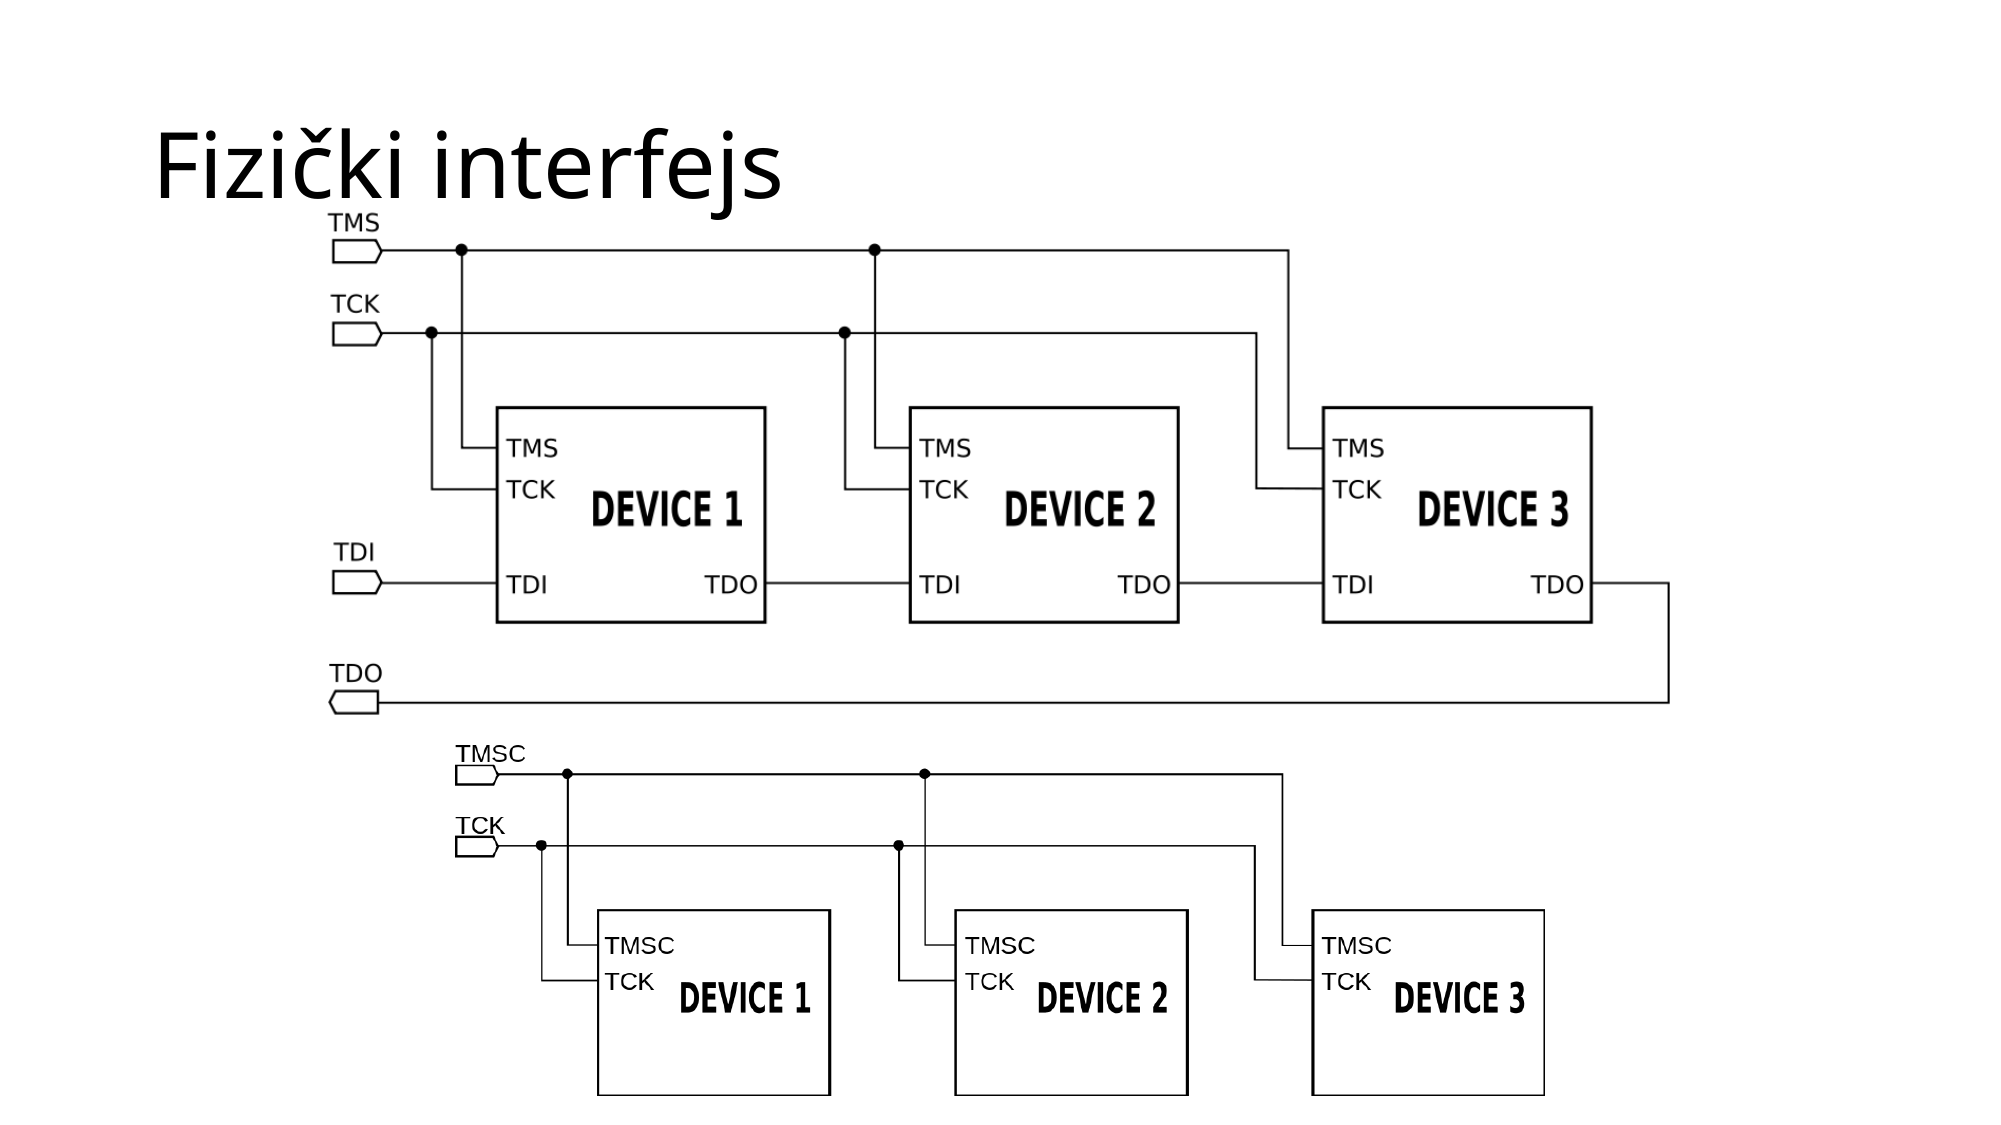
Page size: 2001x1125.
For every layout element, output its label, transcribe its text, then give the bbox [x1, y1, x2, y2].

title Fizički interfejs [137, 59, 1863, 278]
picture [324, 205, 1676, 720]
picture [455, 742, 1545, 1096]
